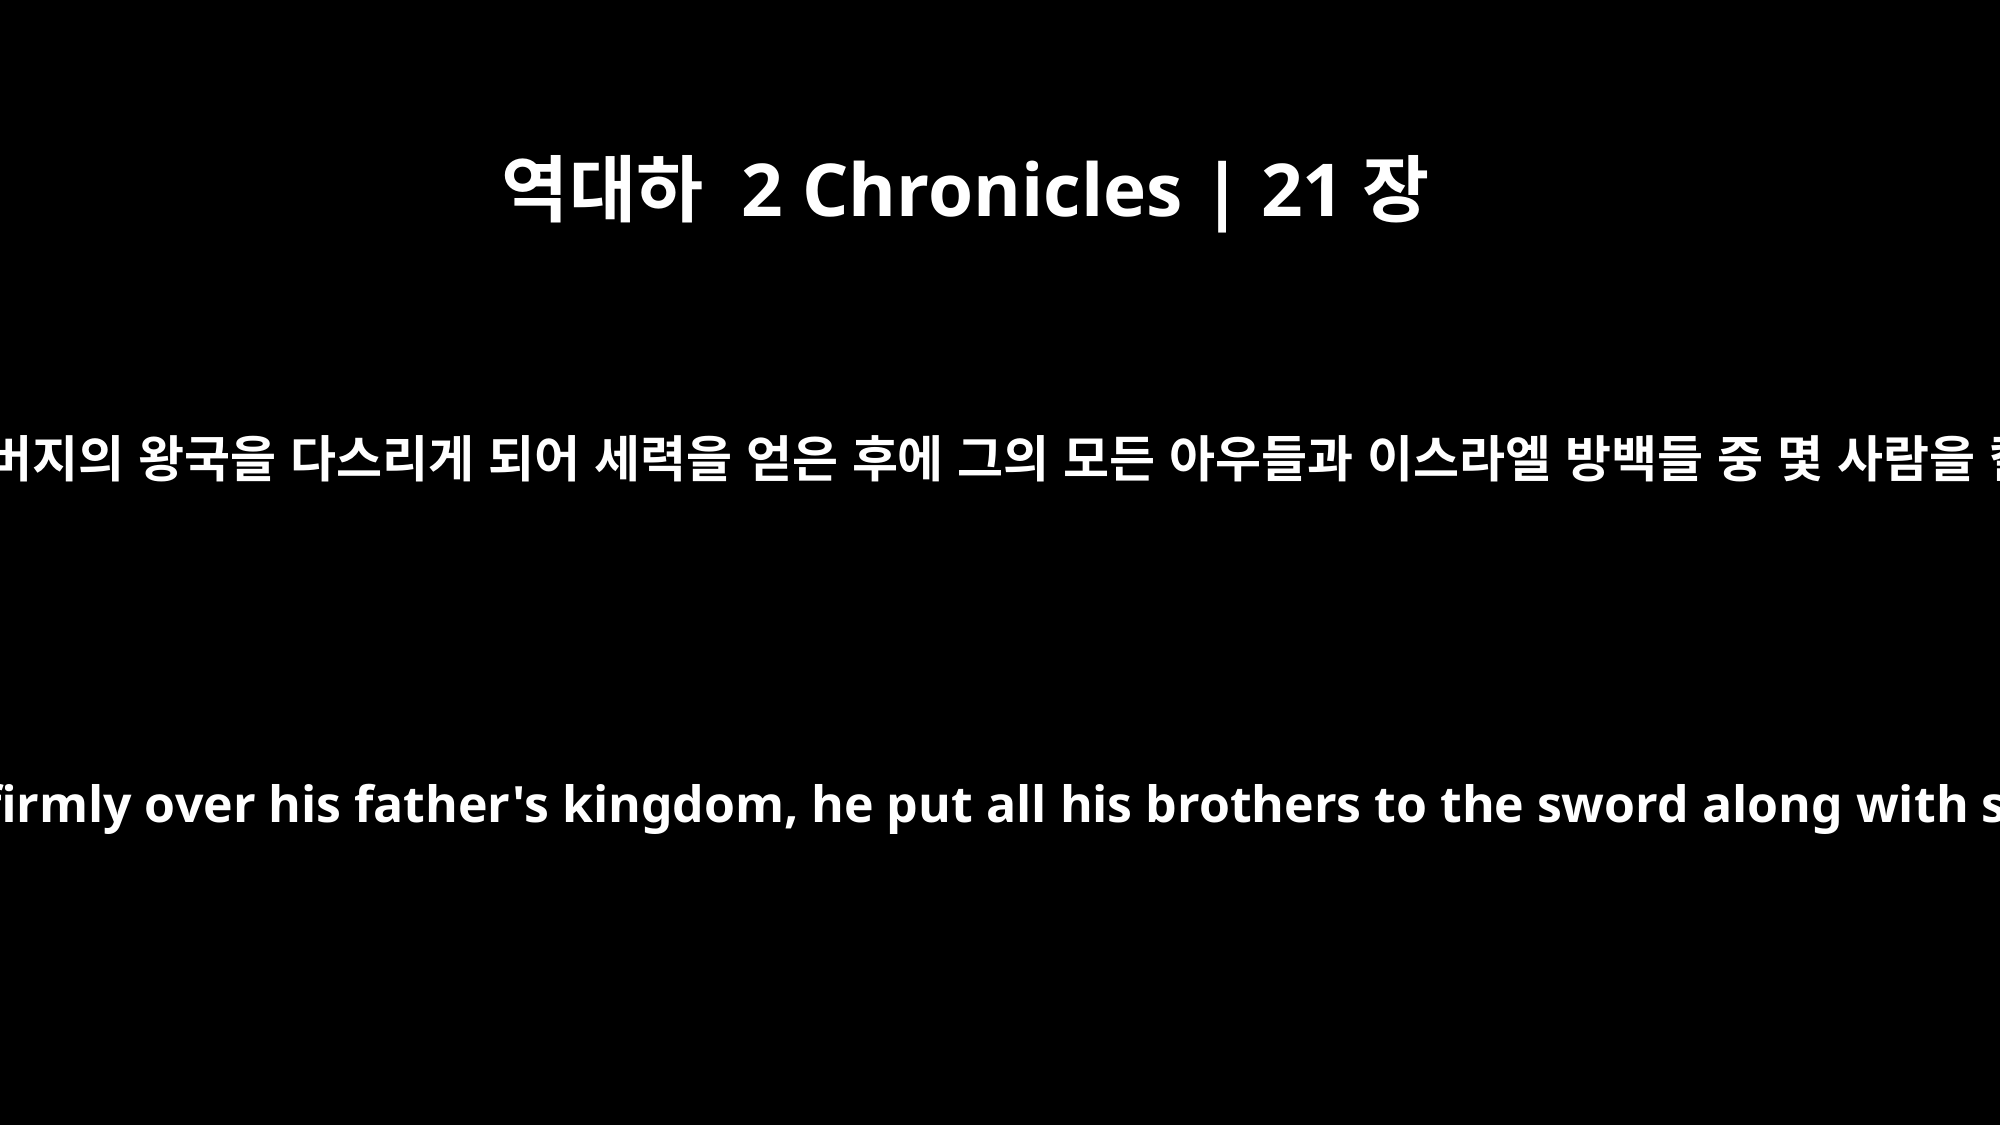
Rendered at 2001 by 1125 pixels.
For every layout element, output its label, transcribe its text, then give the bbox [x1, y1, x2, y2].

text_box 역대하 2 Chronicles | 21장 [487, 136, 1445, 239]
text_box 4 여호람이 그의 아버지의 왕국을 다스리게 되어 세력을 얻은 후에 그의 모든 아우들과 이스라엘 방백들 중 몇 사람을 칼로 죽였더라 [0, 359, 2000, 495]
text_box When Jehoram established himself firmly over his father's kingdom, he put all his brothers to the sword along with some of the princes of Israel. [0, 764, 2000, 840]
